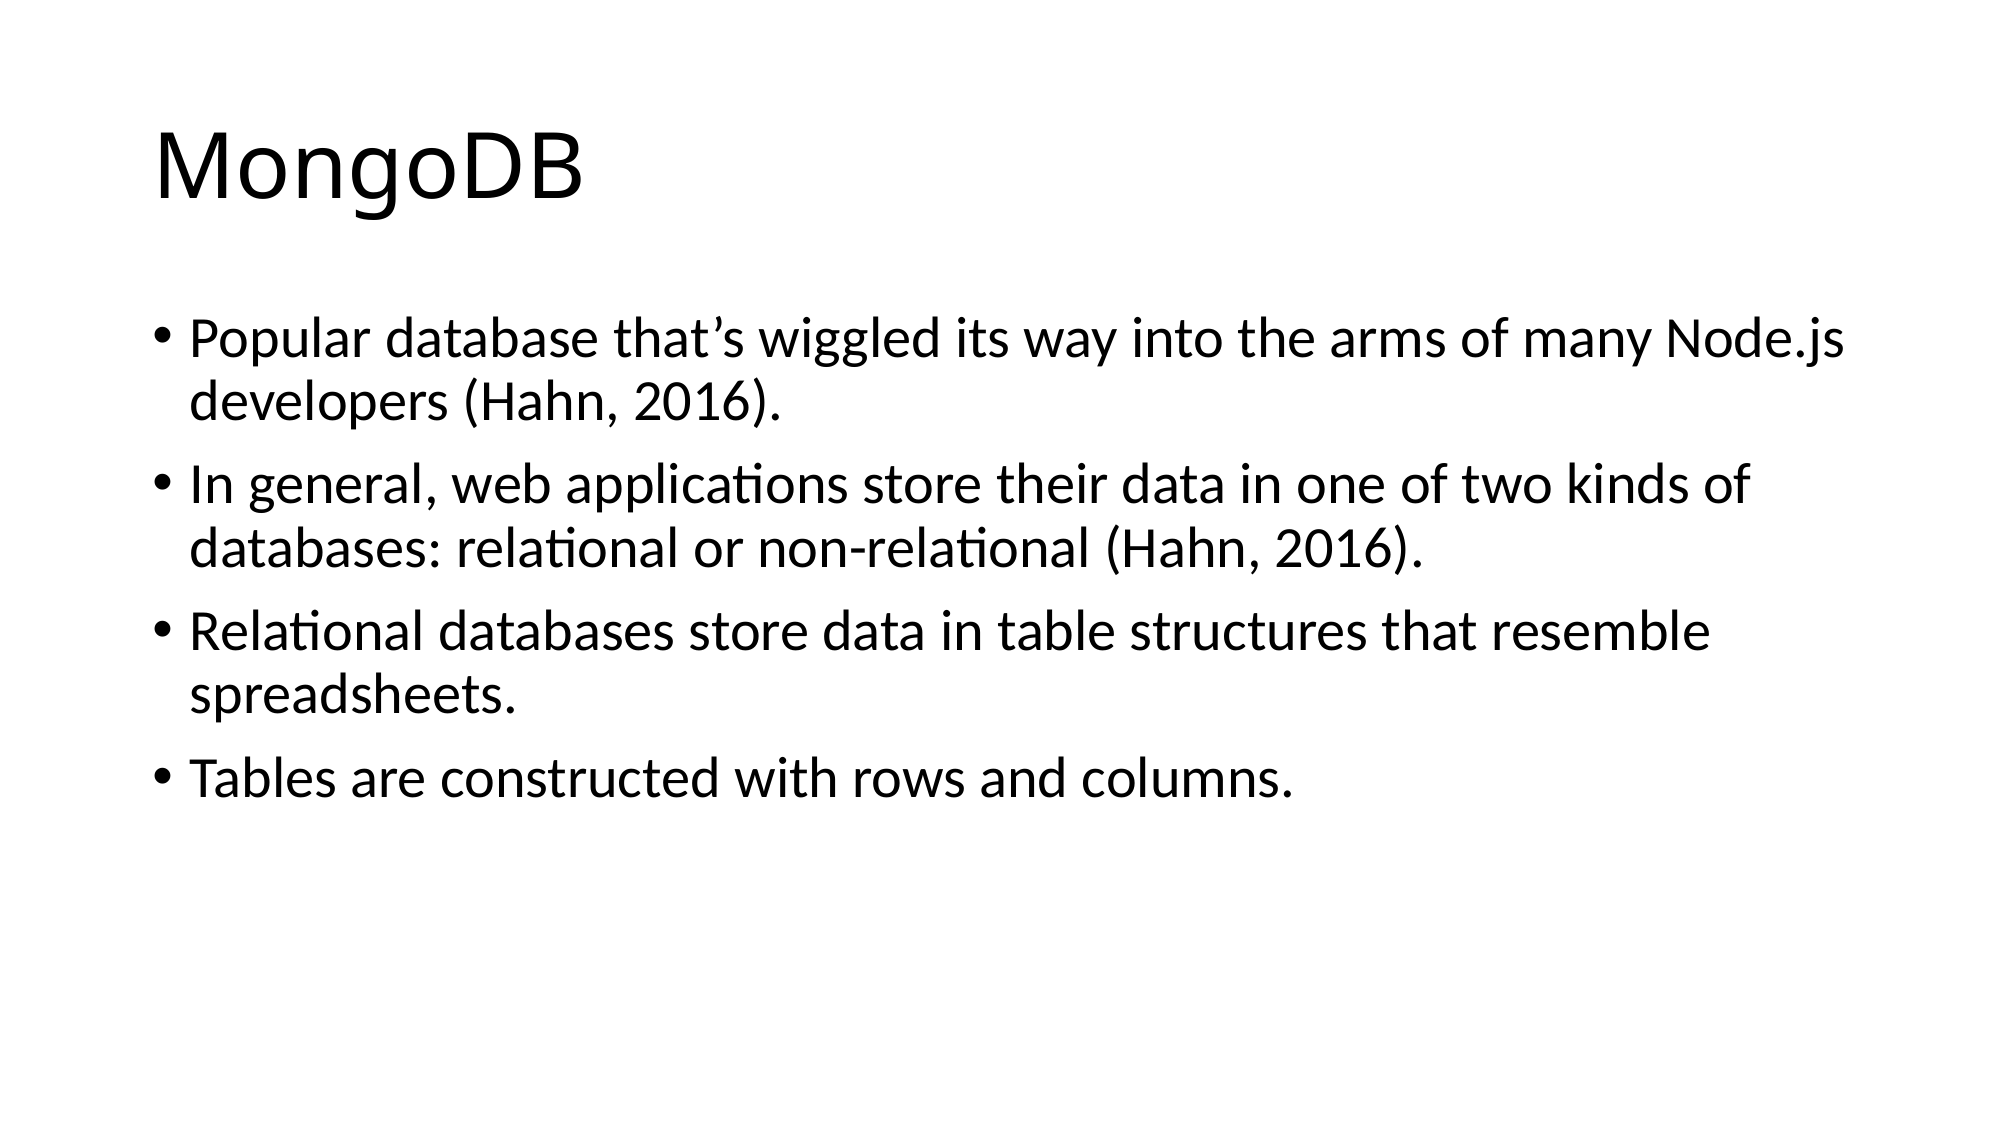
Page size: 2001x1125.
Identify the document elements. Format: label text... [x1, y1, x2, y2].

title MongoDB [137, 59, 1863, 278]
list Popular database that’s wiggled its way into the arms of many Node.js developers (Hahn, 2016). In general, web applications store their data in one of two kinds of databases: relational or non-relational (Hahn, 2016). Relational databases store data in table structures that resemble spreadsheets. Tables are constructed with rows and columns. [137, 299, 1863, 1014]
